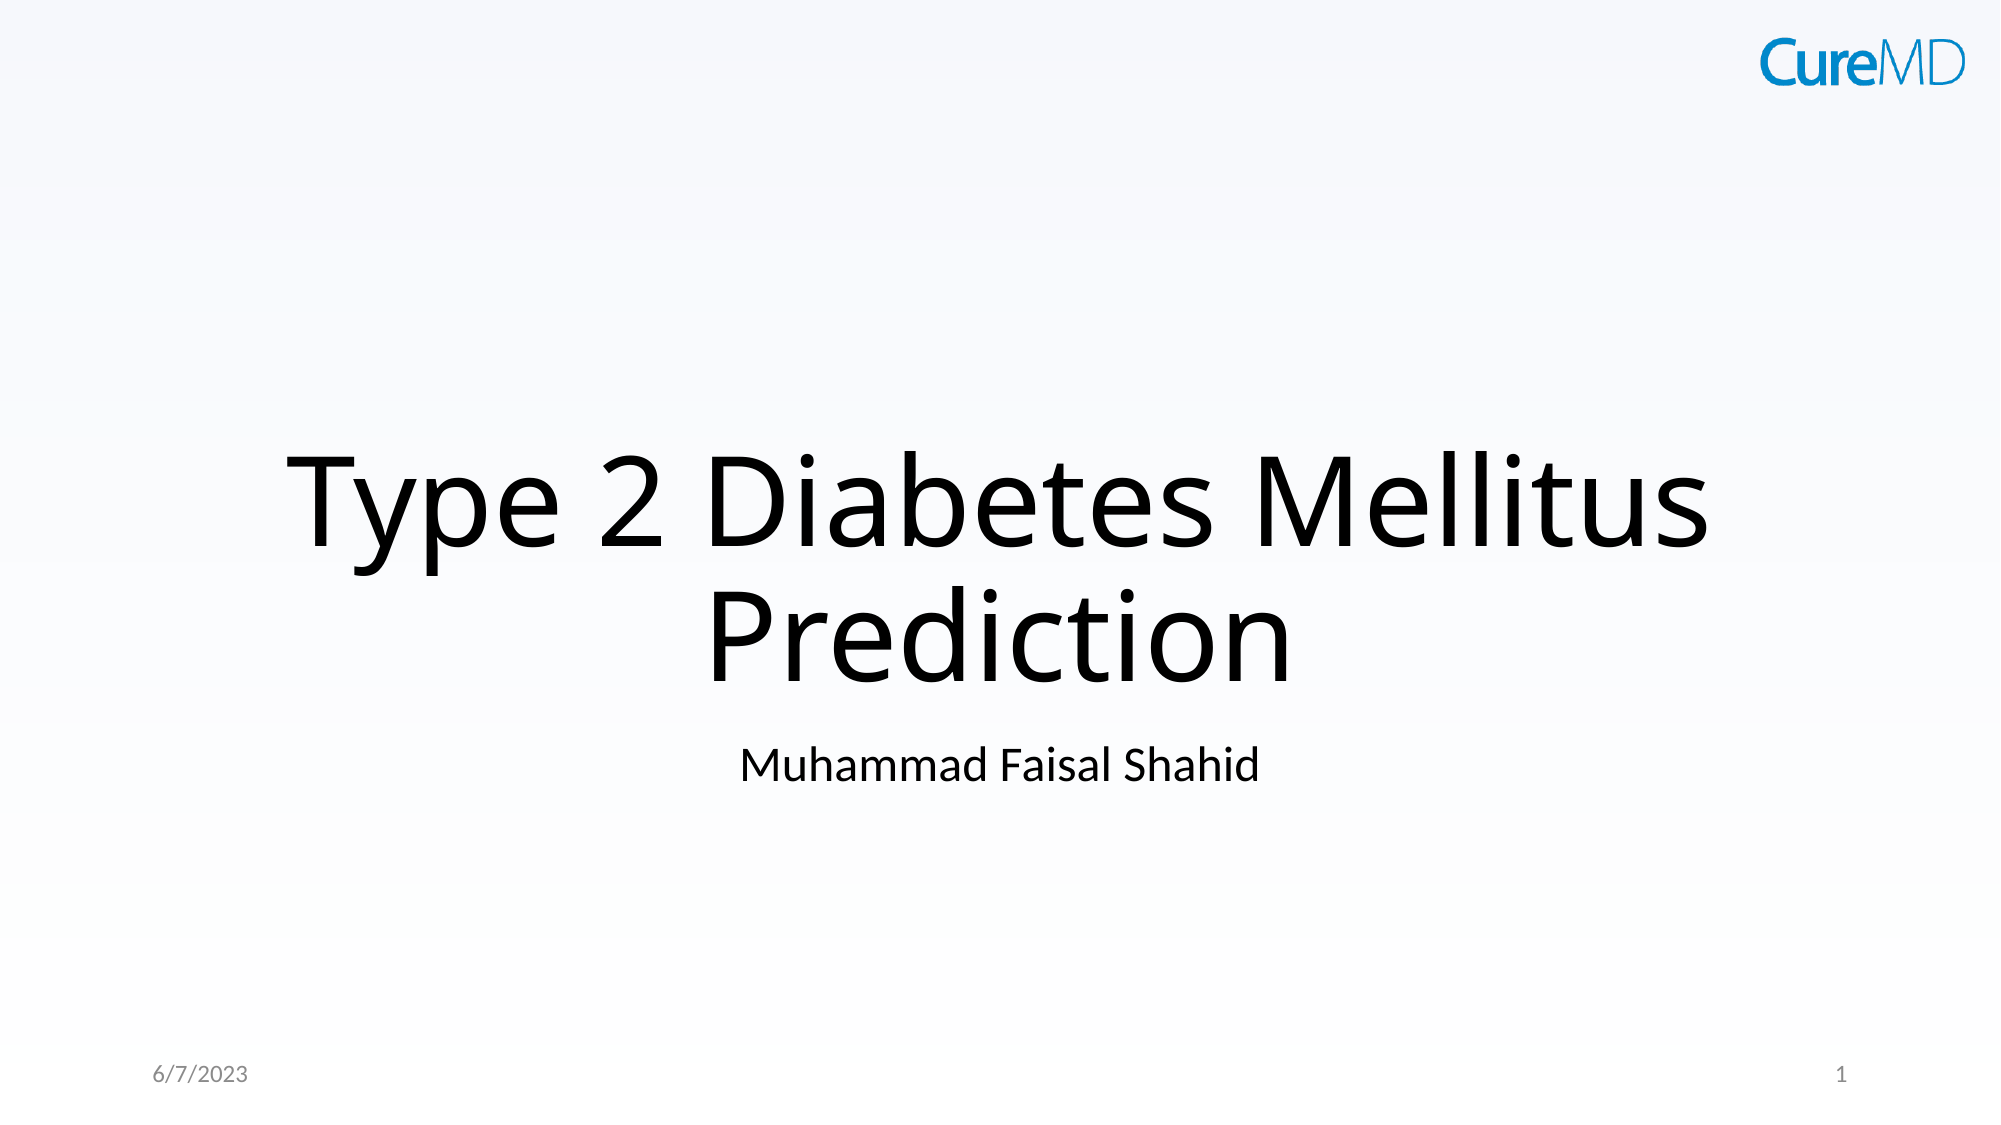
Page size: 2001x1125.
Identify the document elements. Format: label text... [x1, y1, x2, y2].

picture [1755, 22, 1970, 101]
slide_number 1 [1412, 1042, 1863, 1103]
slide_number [137, 1042, 588, 1103]
subtitle Muhammad Faisal Shahid [249, 730, 1750, 1003]
title Type 2 Diabetes Mellitus Prediction [249, 323, 1750, 716]
